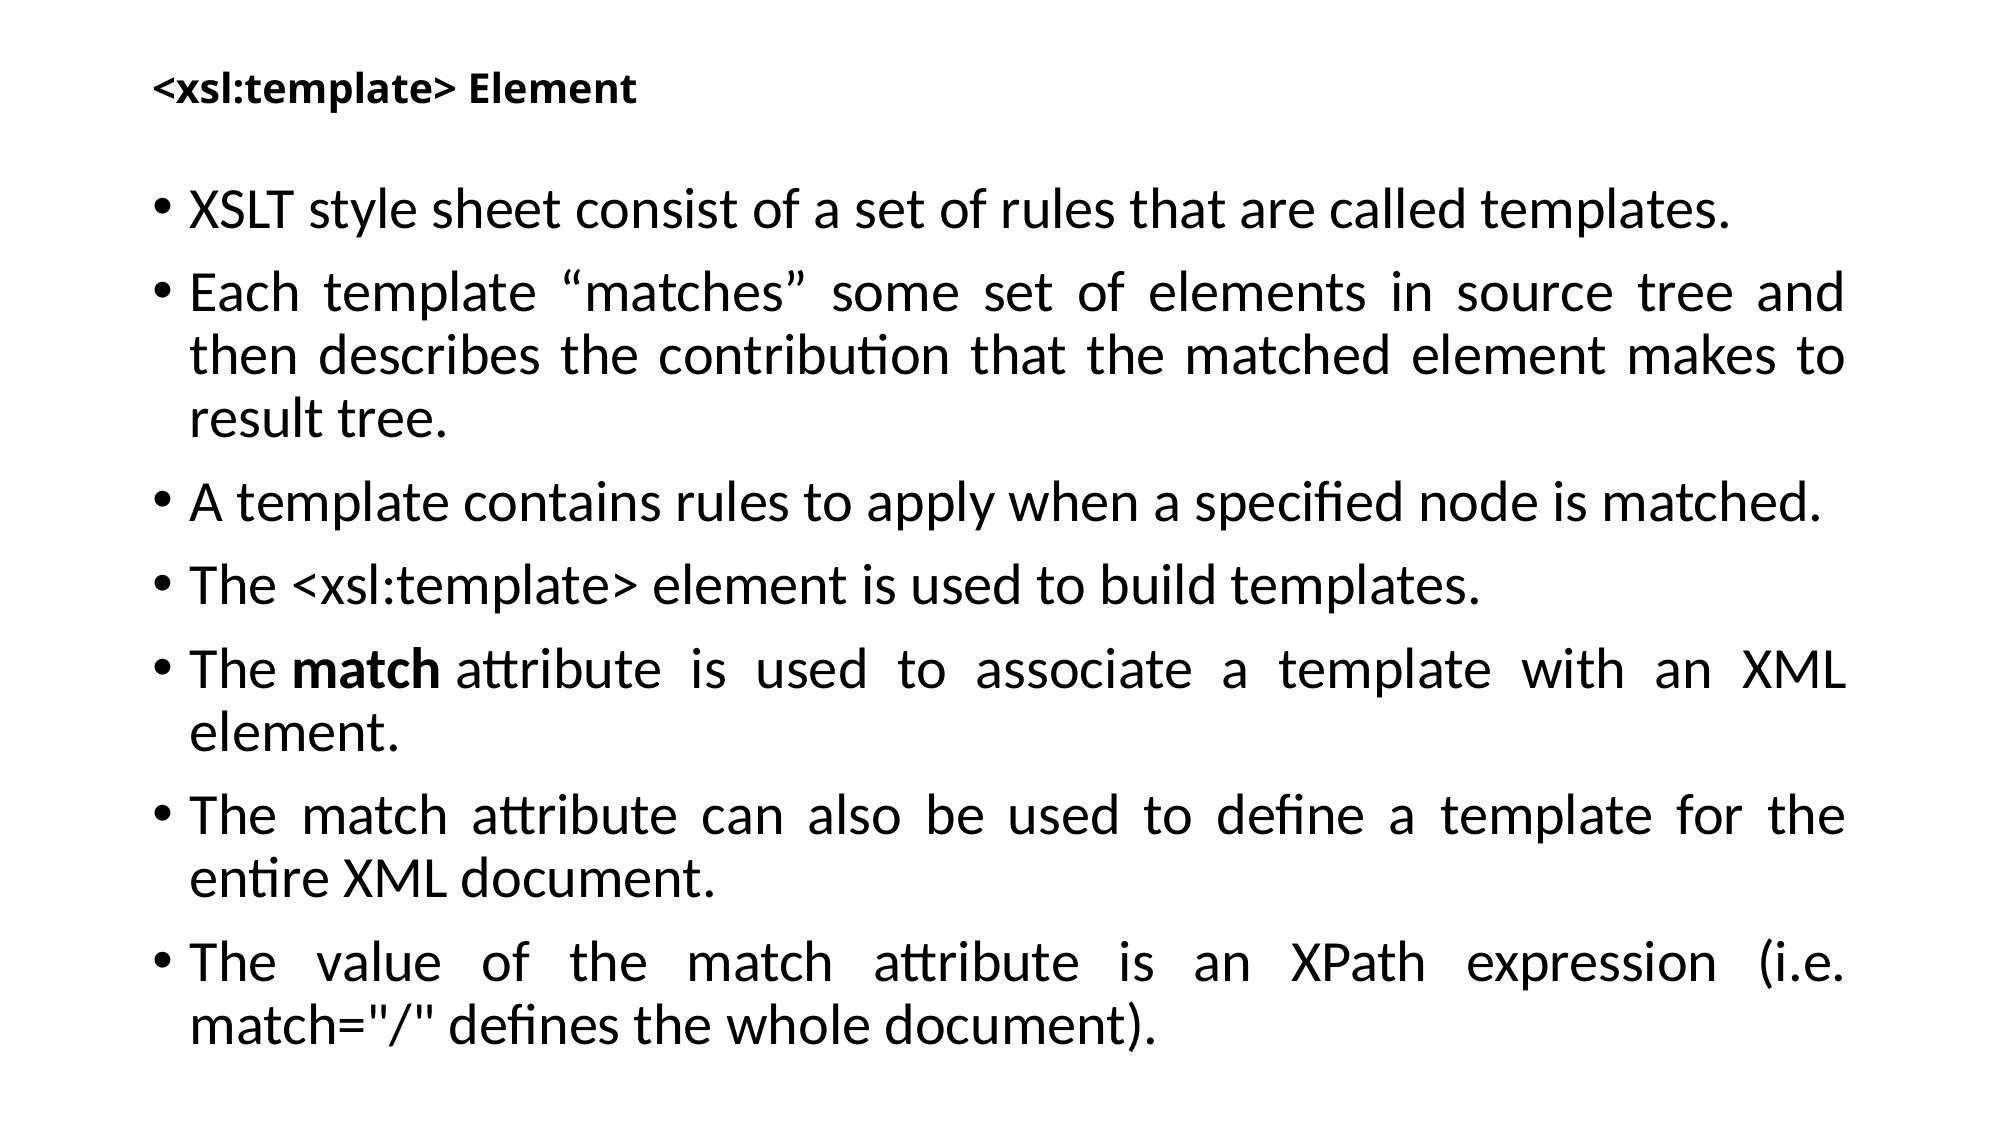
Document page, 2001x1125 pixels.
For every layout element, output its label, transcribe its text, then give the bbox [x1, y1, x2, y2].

list XSLT style sheet consist of a set of rules that are called templates. Each template “matches” some set of elements in source tree and then describes the contribution that the matched element makes to result tree. A template contains rules to apply when a specified node is matched. The <xsl:template> element is used to build templates. The match attribute is used to associate a template with an XML element. The match attribute can also be used to define a template for the entire XML document. The value of the match attribute is an XPath expression (i.e. match="/" defines the whole document). [137, 170, 1863, 1066]
title <xsl:template> Element [137, 59, 1863, 170]
